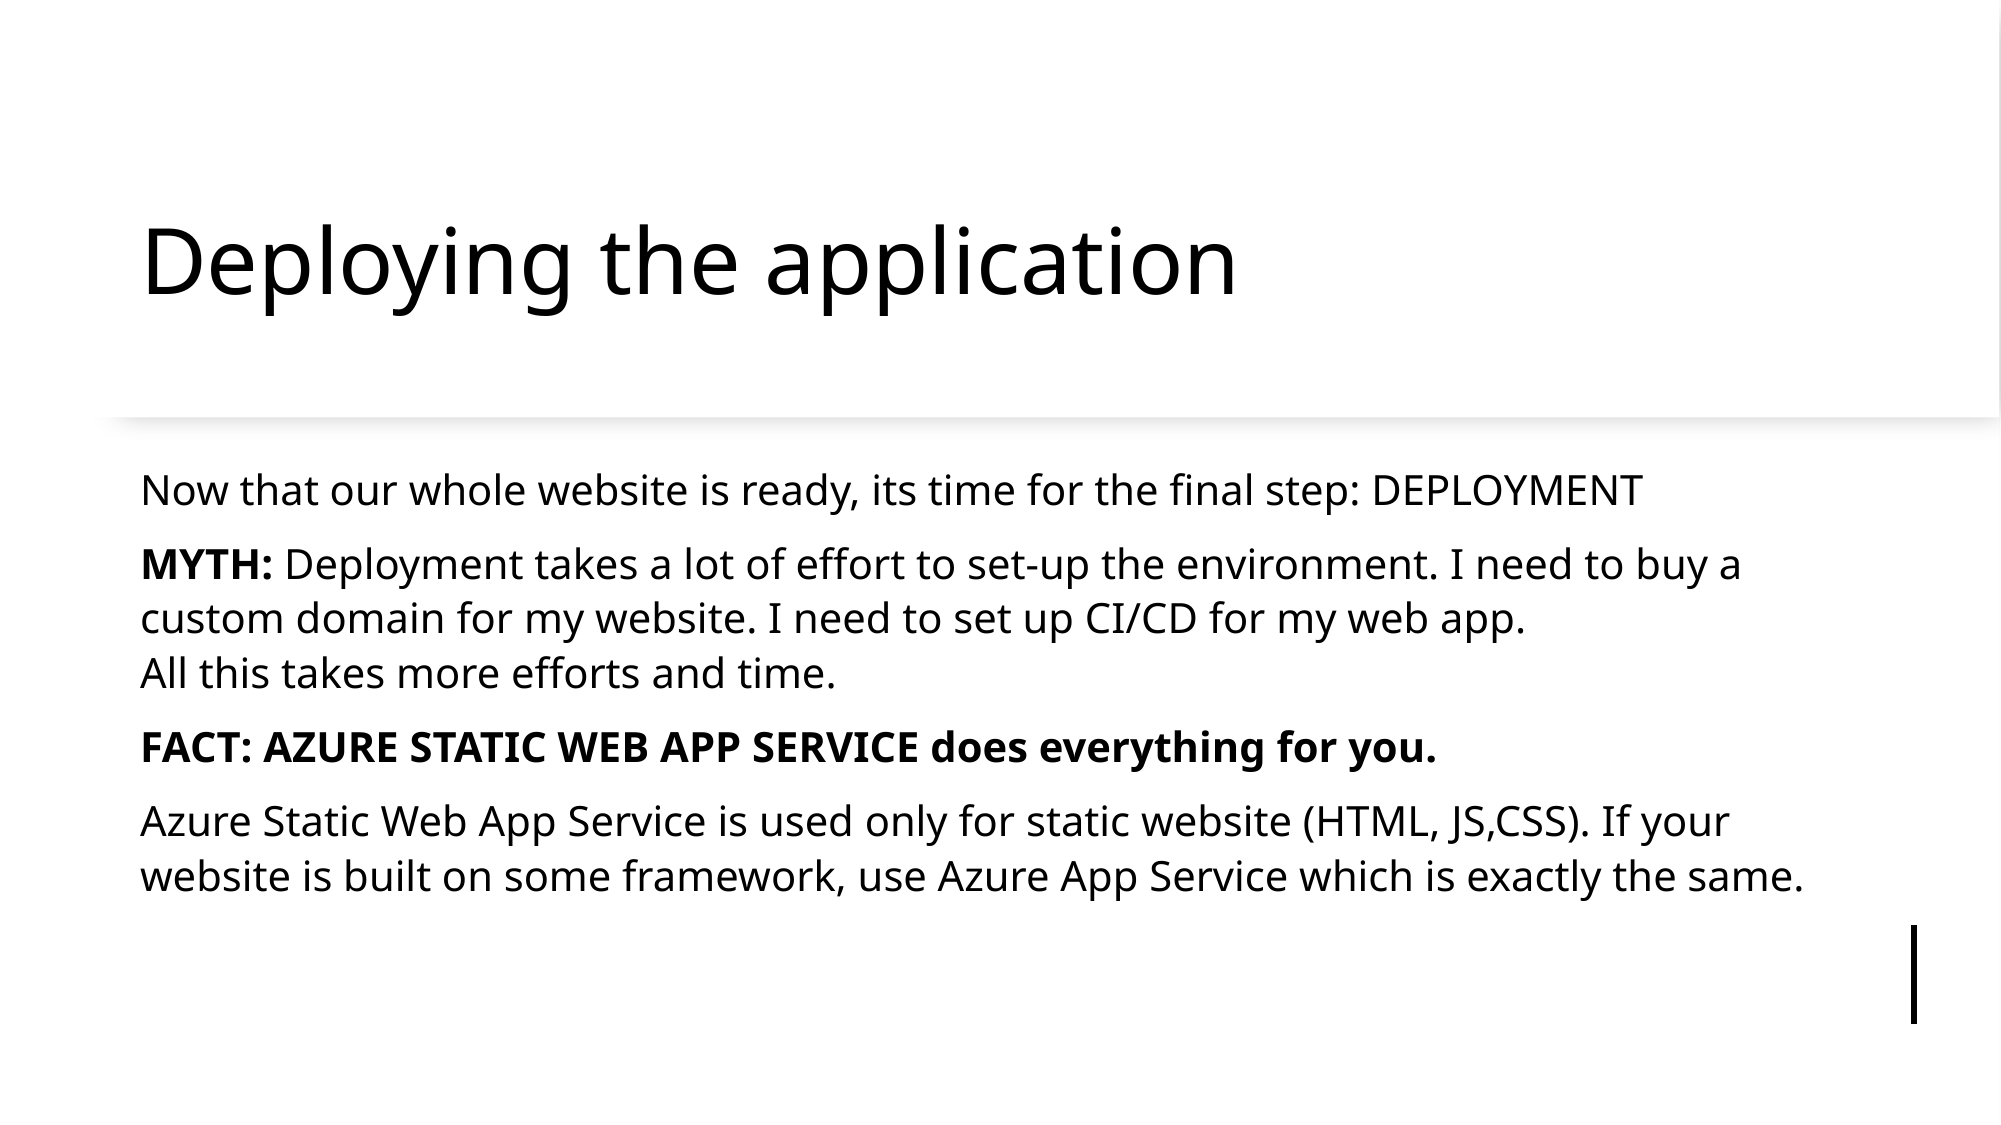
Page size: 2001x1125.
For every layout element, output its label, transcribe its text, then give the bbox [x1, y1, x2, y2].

list Now that our whole website is ready, its time for the final step: DEPLOYMENT MYTH: Deployment takes a lot of effort to set-up the environment. I need to buy a custom domain for my website. I need to set up CI/CD for my web app. All this takes more efforts and time. FACT: AZURE STATIC WEB APP SERVICE does everything for you. Azure Static Web App Service is used only for static website (HTML, JS,CSS). If your website is built on some framework, use Azure App Service which is exactly the same. [124, 451, 1828, 987]
title Deploying the application [124, 140, 1828, 376]
